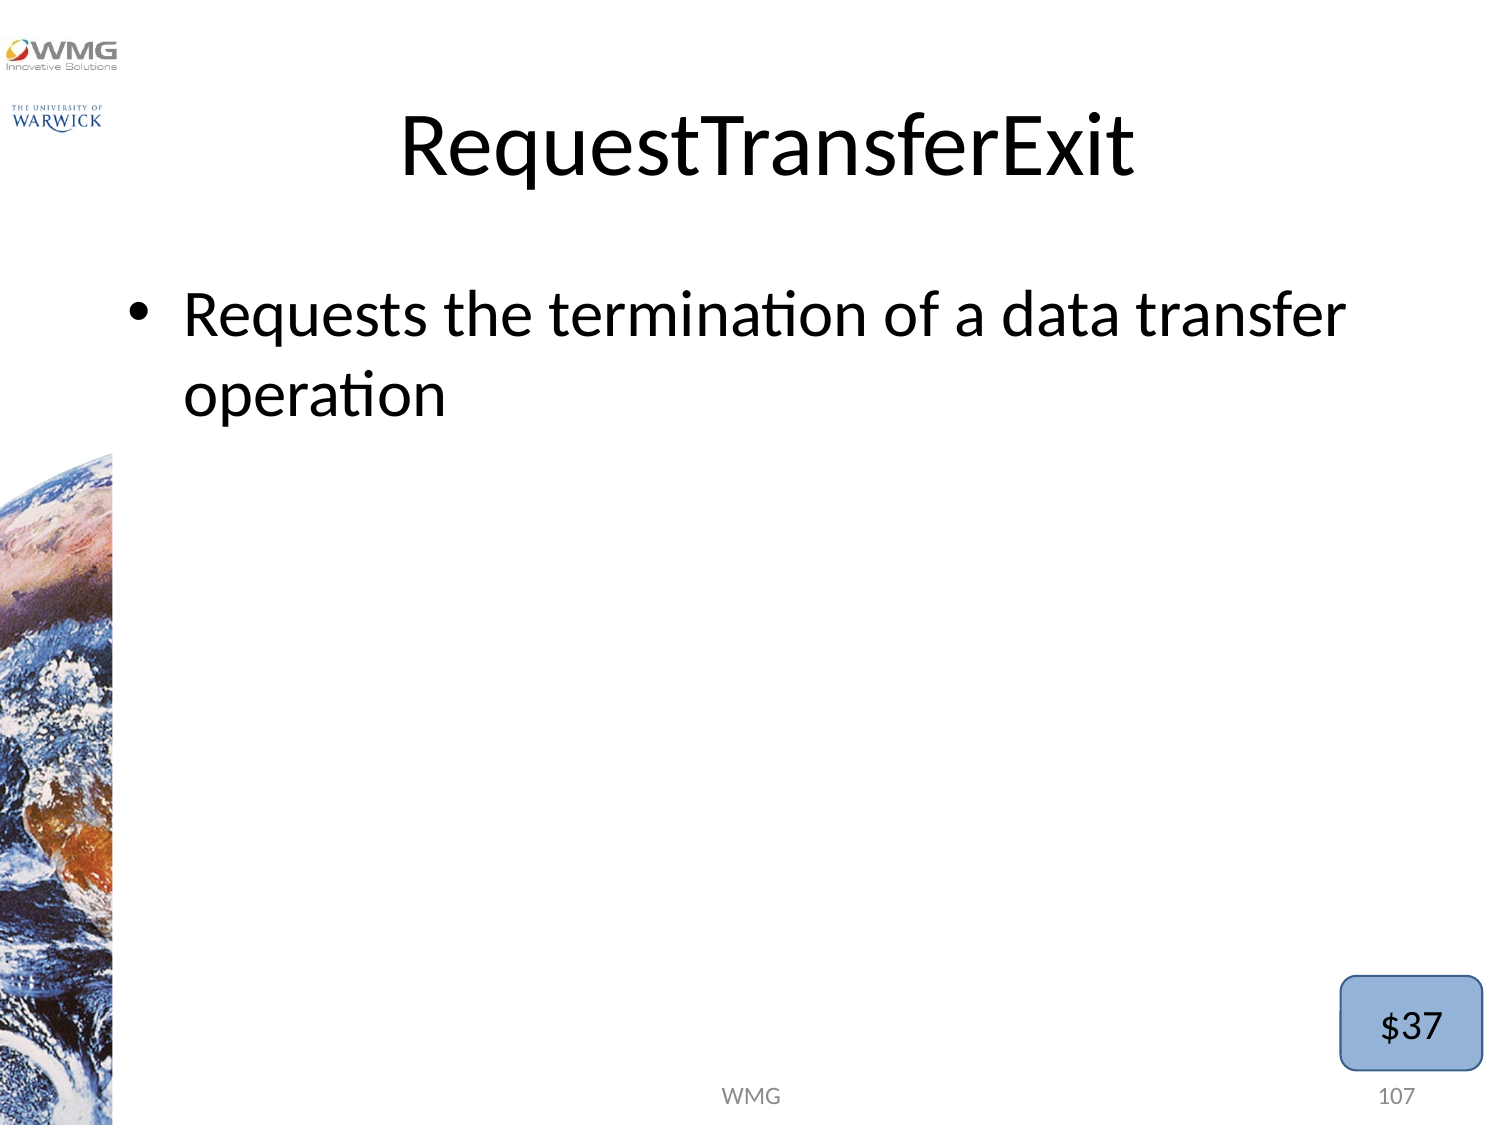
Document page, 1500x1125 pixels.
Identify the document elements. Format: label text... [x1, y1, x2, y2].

list Requests the termination of a data transfer operation [112, 262, 1425, 1005]
picture [0, 37, 125, 73]
picture [0, 93, 112, 138]
slide_number 107 [1080, 1065, 1431, 1125]
picture [0, 399, 113, 1125]
title RequestTransferExit [112, 45, 1425, 233]
text_box $37 [1338, 973, 1485, 1073]
footer WMG [513, 1065, 989, 1125]
